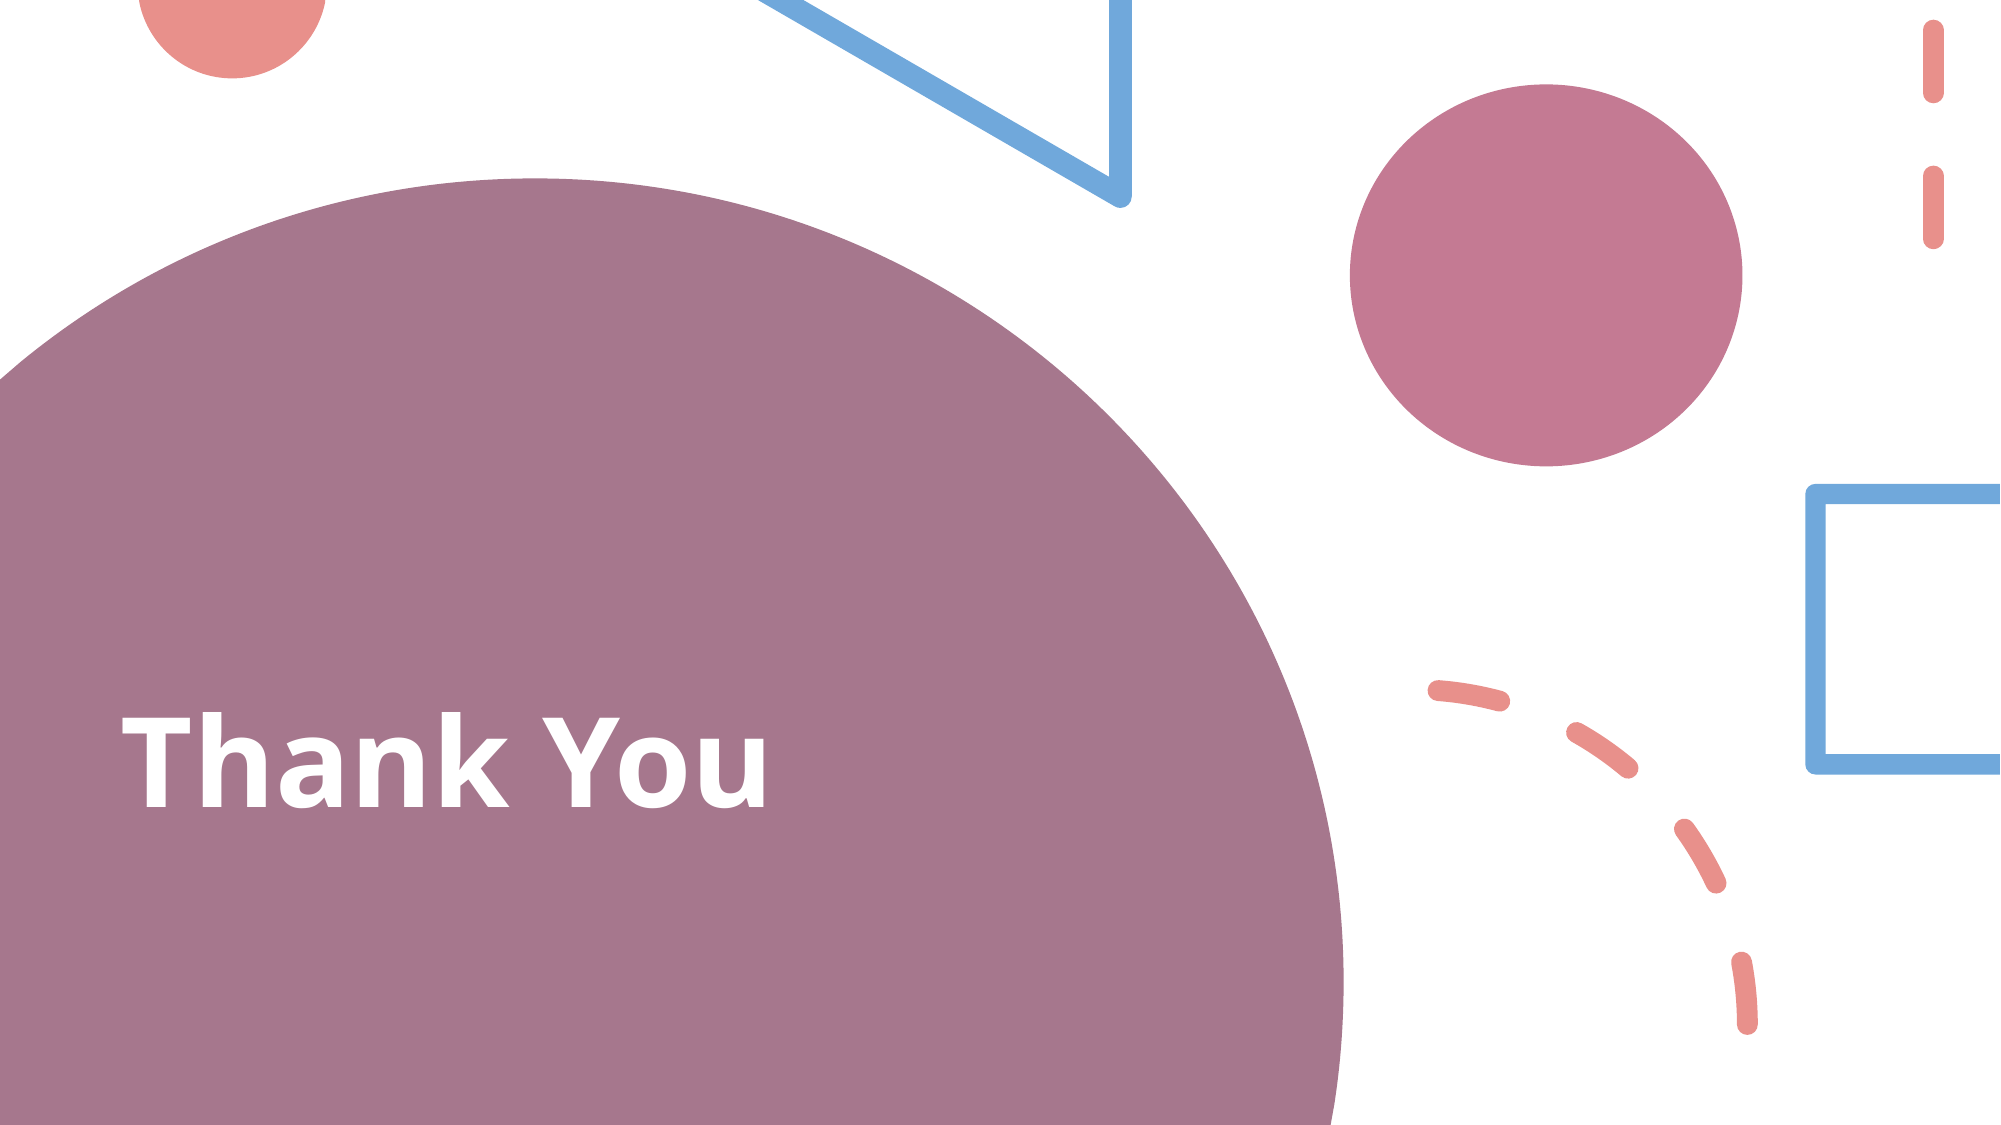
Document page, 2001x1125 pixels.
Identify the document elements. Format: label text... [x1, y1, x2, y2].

text_box [757, 0, 1132, 208]
title Thank You [105, 450, 1187, 842]
text_box [1348, 83, 1744, 468]
text_box [138, 0, 327, 80]
text_box [1805, 483, 2000, 775]
text_box [0, 0, 2000, 1125]
text_box [1412, 689, 1748, 1026]
text_box [0, 177, 1345, 1125]
